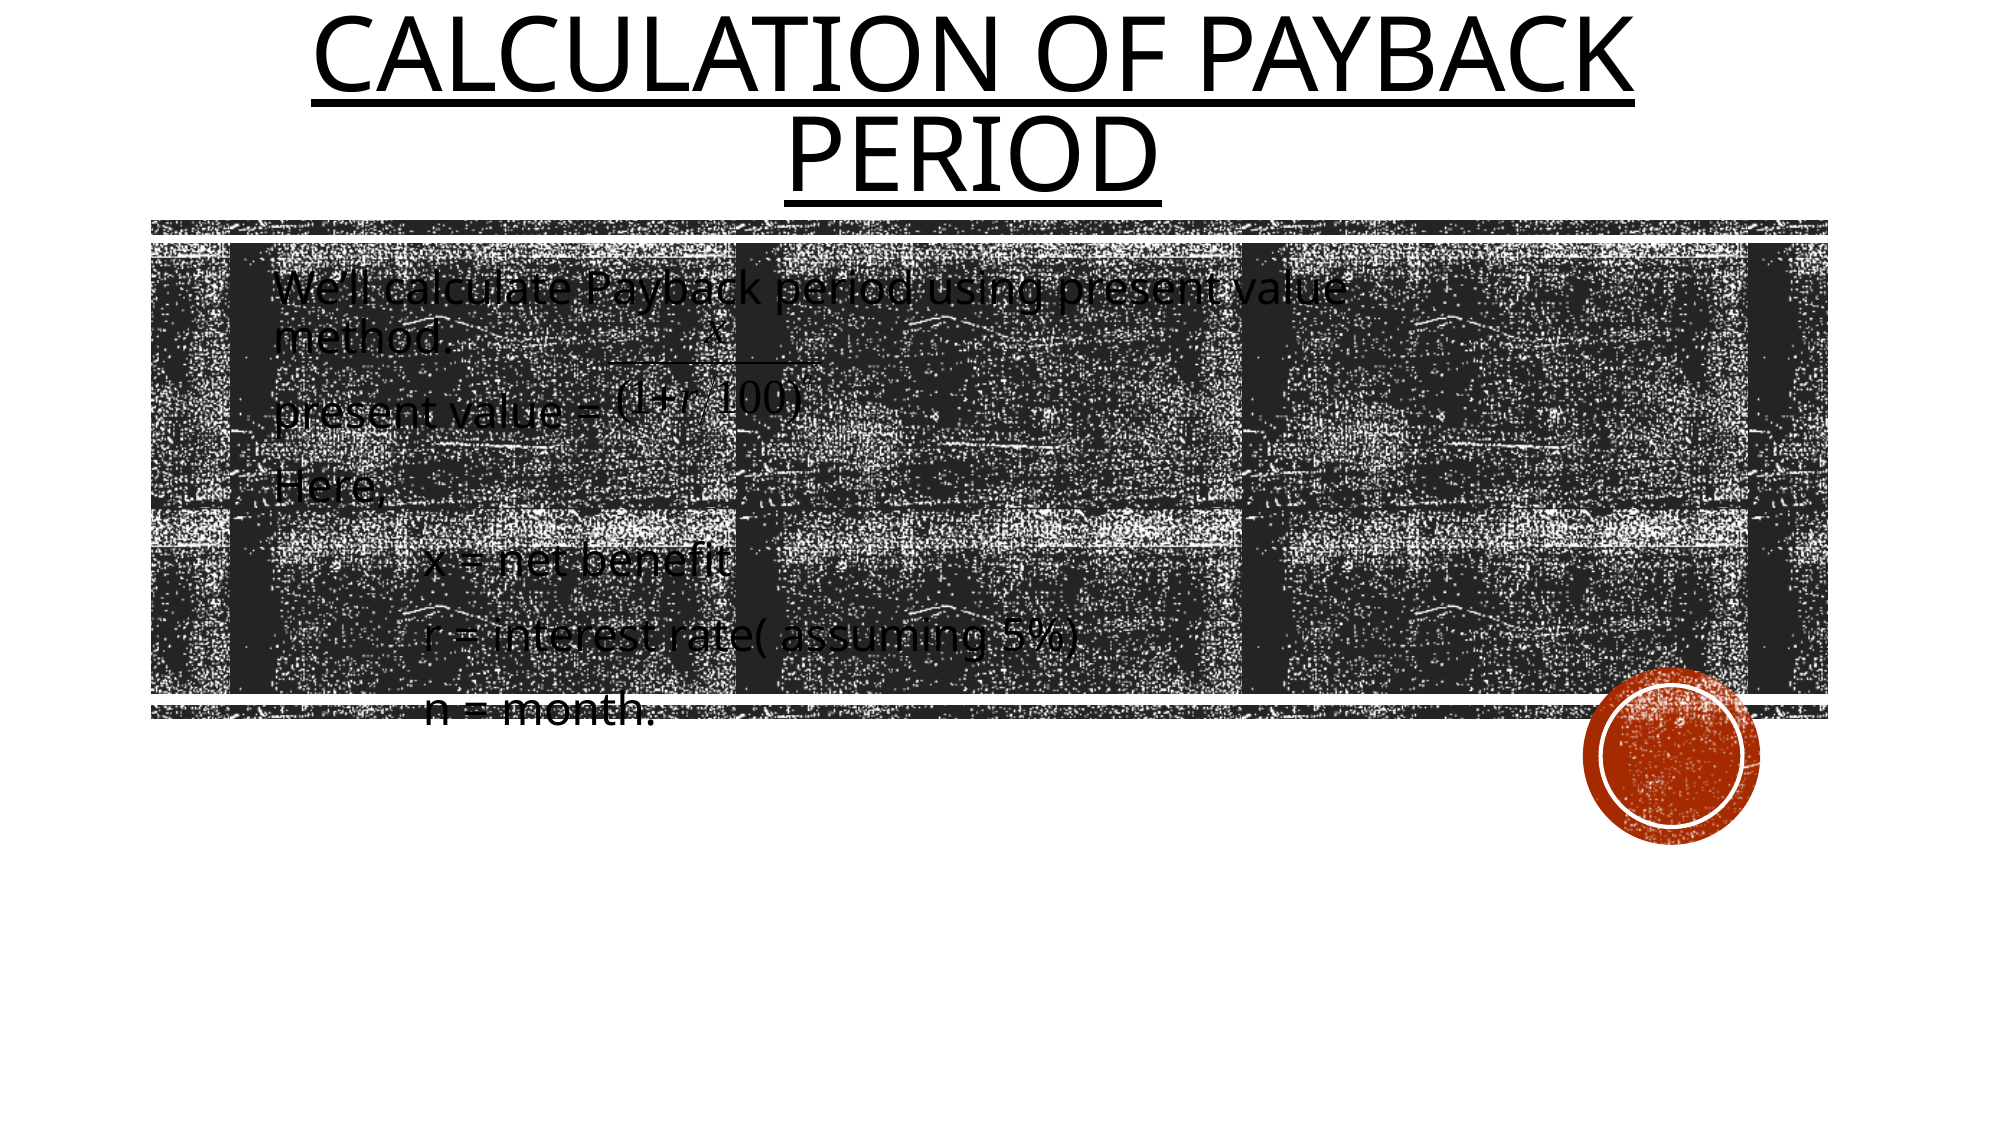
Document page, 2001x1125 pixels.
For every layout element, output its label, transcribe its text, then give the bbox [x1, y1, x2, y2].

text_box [601, 298, 831, 451]
subtitle We’ll calculate Payback period using present value method. present value = Here, x = net benefit r = interest rate( assuming 5%) n = month. [257, 257, 1553, 766]
title Calculation of payback period [155, 0, 1791, 361]
